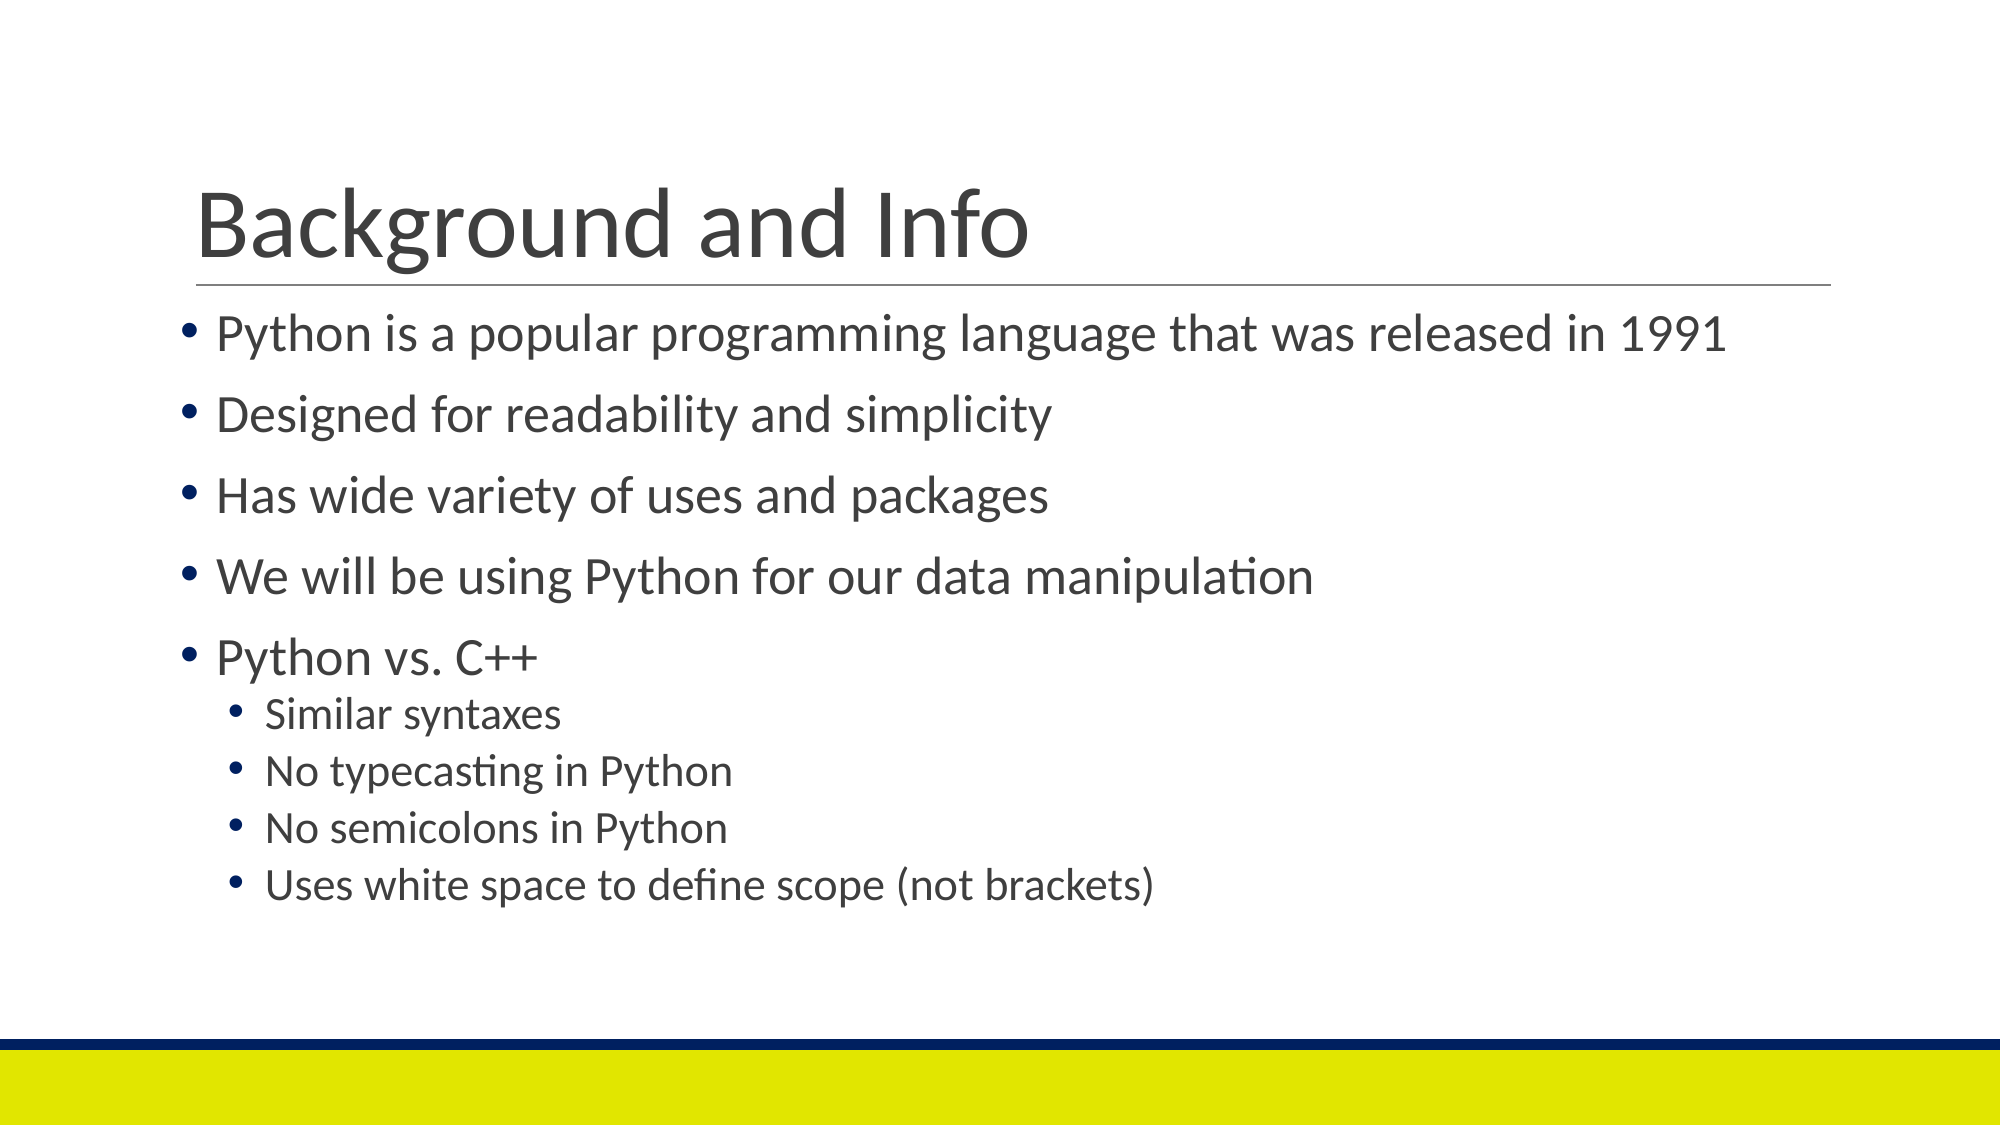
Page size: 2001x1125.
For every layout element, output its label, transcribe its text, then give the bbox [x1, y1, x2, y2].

title Background and Info [180, 47, 1830, 285]
list Python is a popular programming language that was released in 1991 Designed for readability and simplicity Has wide variety of uses and packages We will be using Python for our data manipulation Python vs. C++ Similar syntaxes No typecasting in Python No semicolons in Python Uses white space to define scope (not brackets) [180, 302, 1830, 963]
